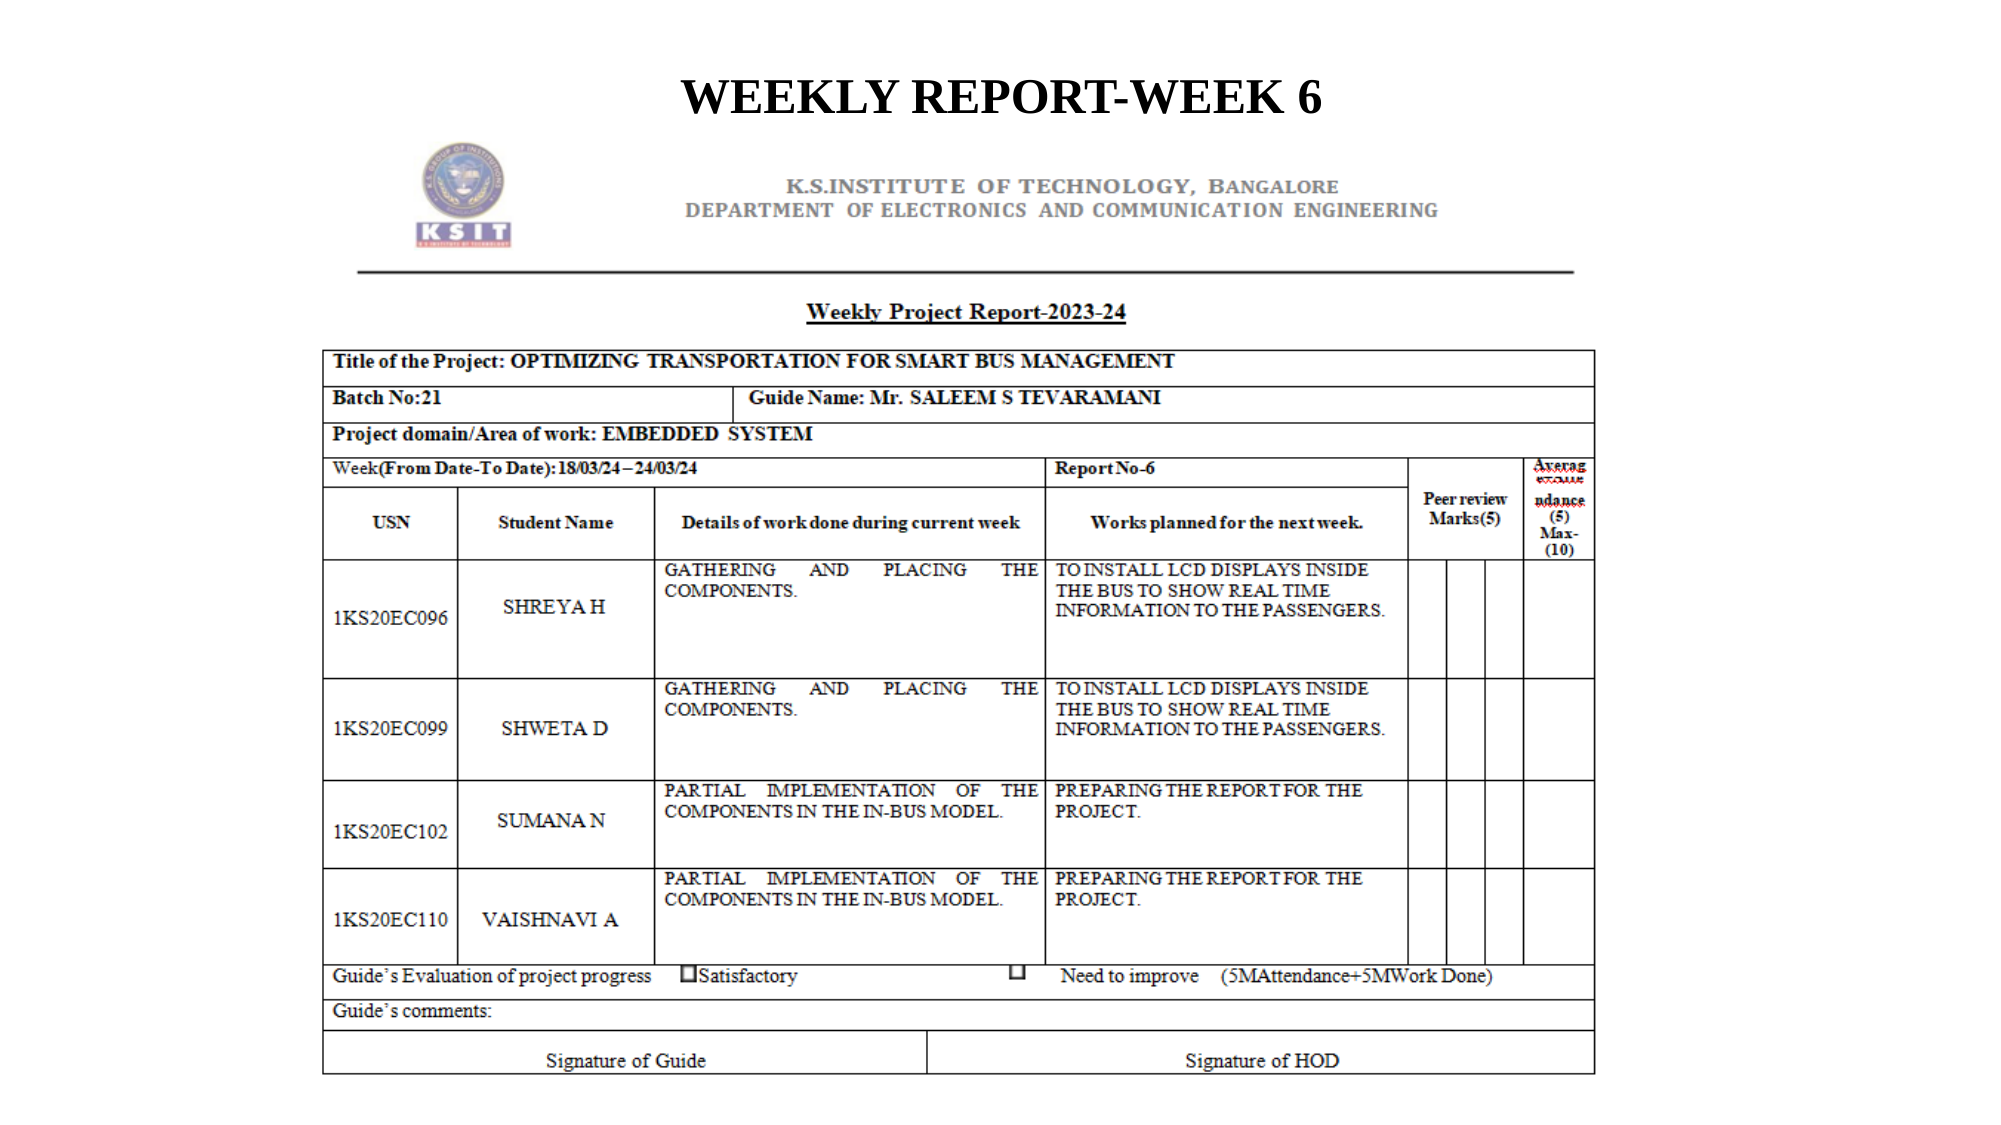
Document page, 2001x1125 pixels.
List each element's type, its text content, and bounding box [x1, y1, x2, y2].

title WEEKLY REPORT-WEEK 6 [101, 0, 1902, 188]
picture [284, 132, 1641, 1111]
